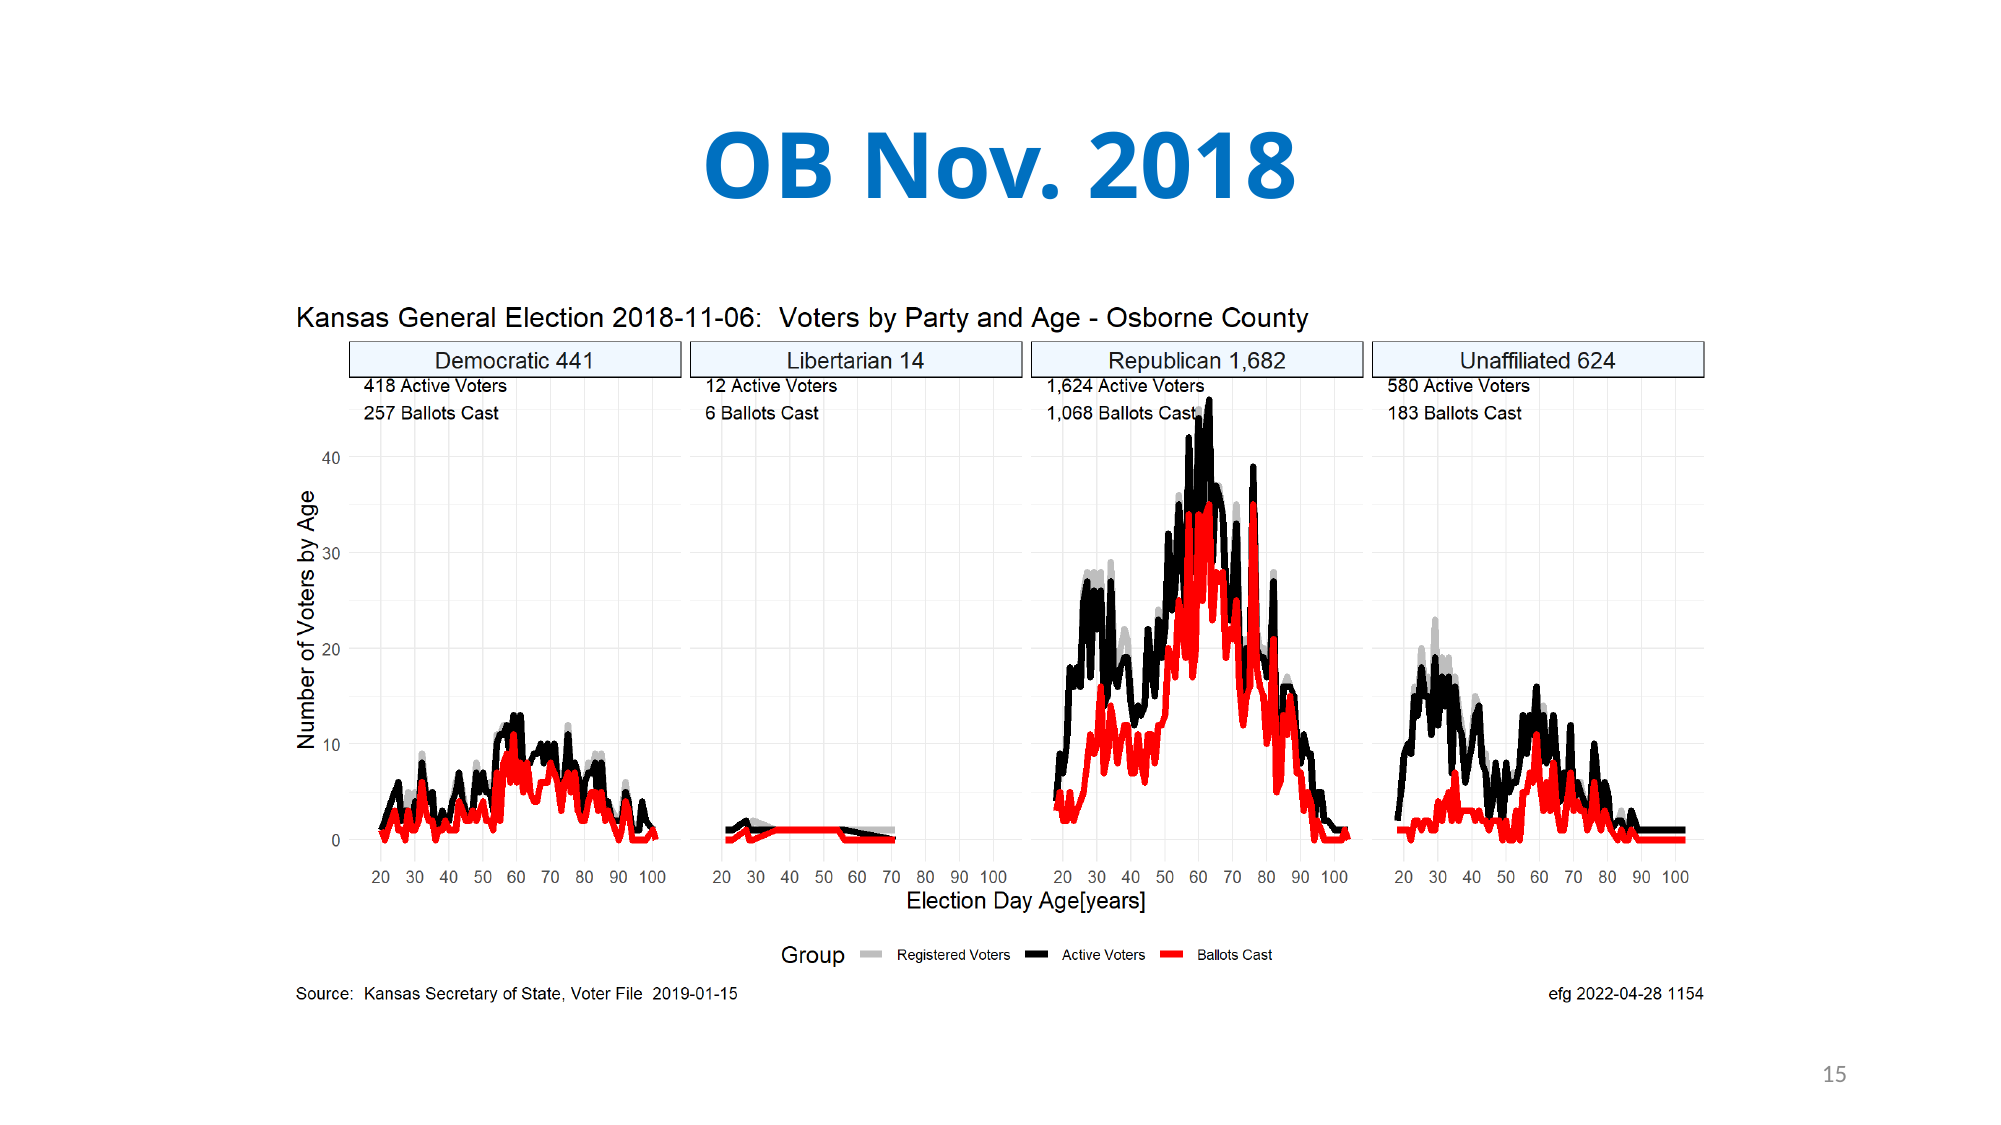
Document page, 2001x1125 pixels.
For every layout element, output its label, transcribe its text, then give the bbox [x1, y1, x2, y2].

picture [287, 297, 1713, 1011]
slide_number ‹#› [1412, 1042, 1863, 1103]
title OB Nov. 2018 [137, 59, 1863, 278]
